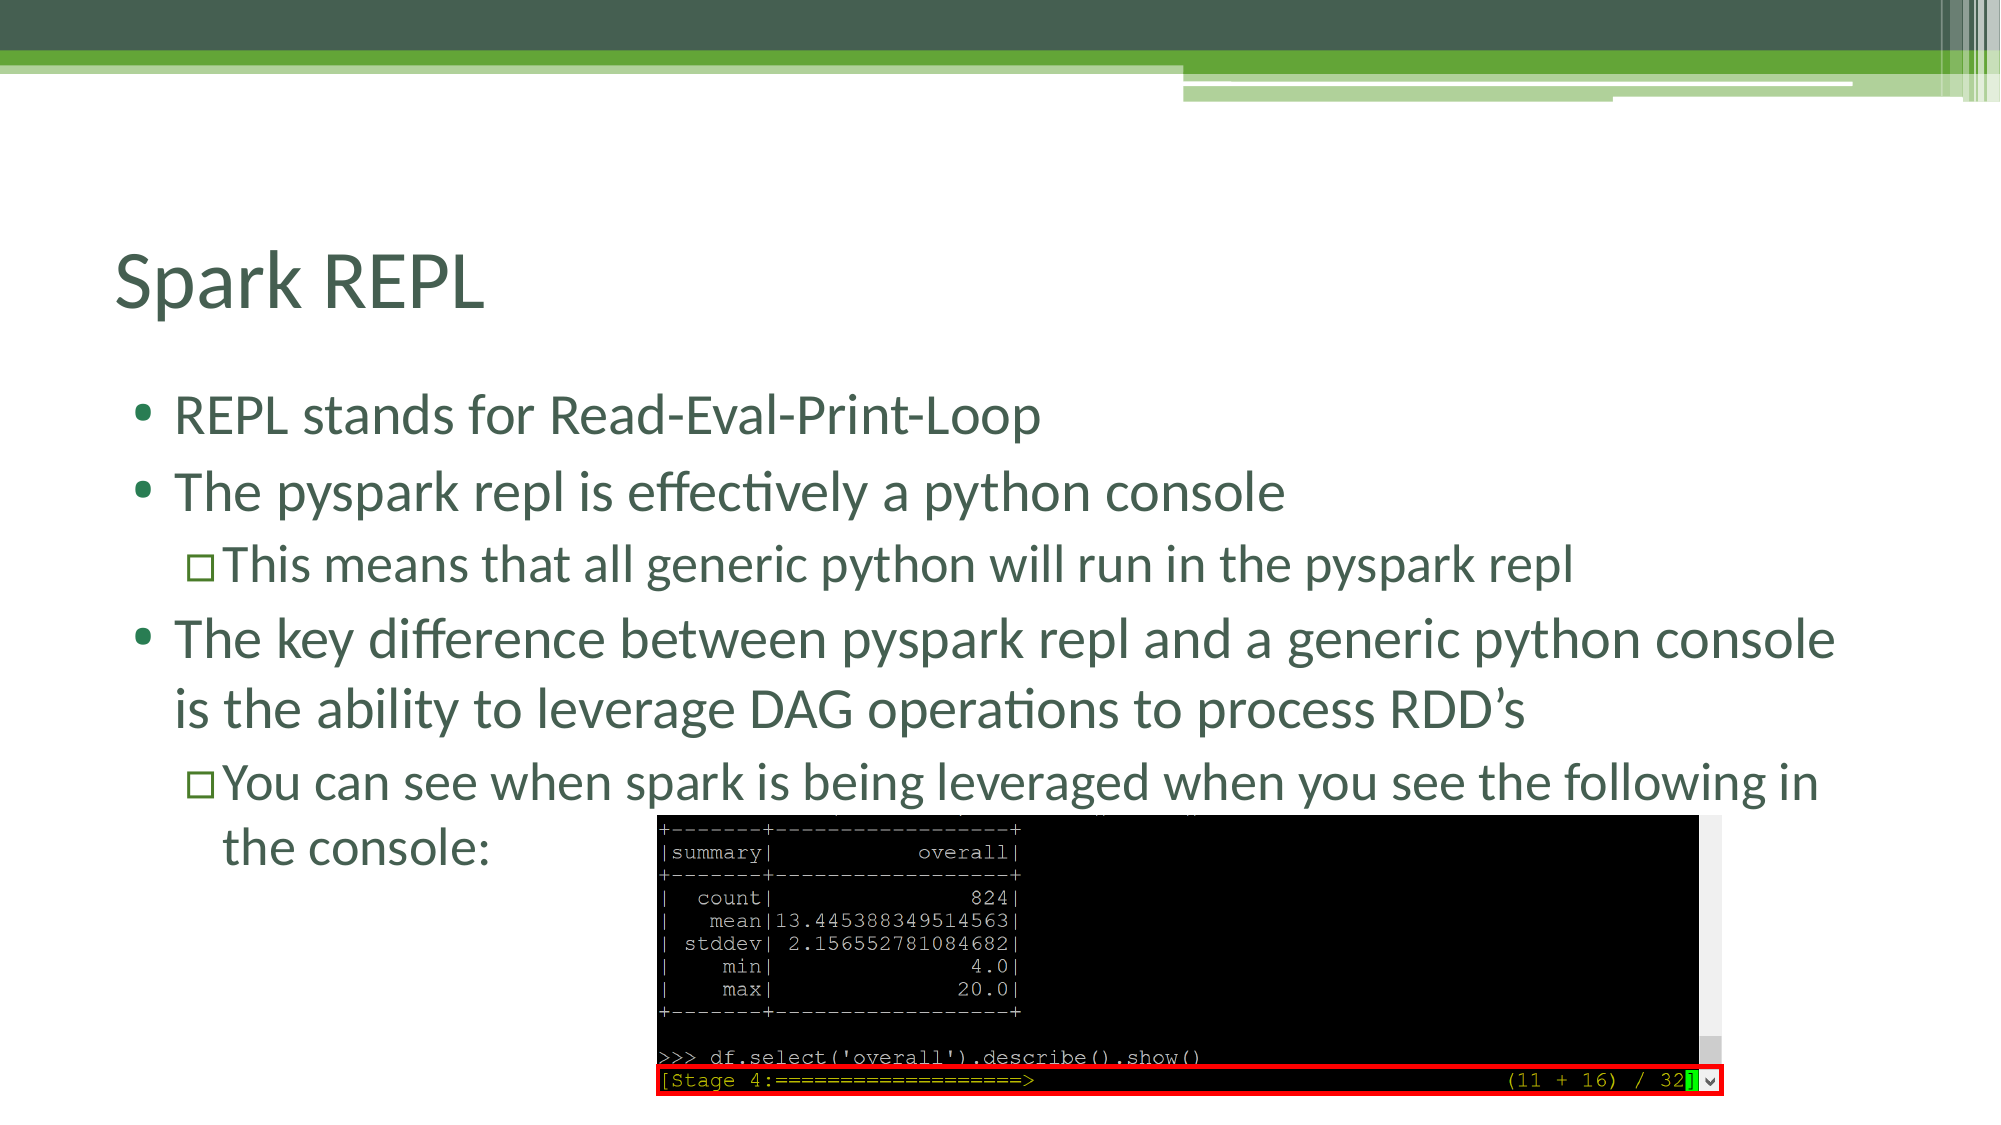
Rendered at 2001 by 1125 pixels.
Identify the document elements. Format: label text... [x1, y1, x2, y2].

picture [657, 815, 1722, 1094]
title Spark REPL [99, 187, 1900, 363]
list REPL stands for Read-Eval-Print-Loop The pyspark repl is effectively a python console This means that all generic python will run in the pyspark repl The key difference between pyspark repl and a generic python console is the ability to leverage DAG operations to process RDD’s You can see when spark is being leveraged when you see the following in the console: [99, 368, 1900, 1079]
